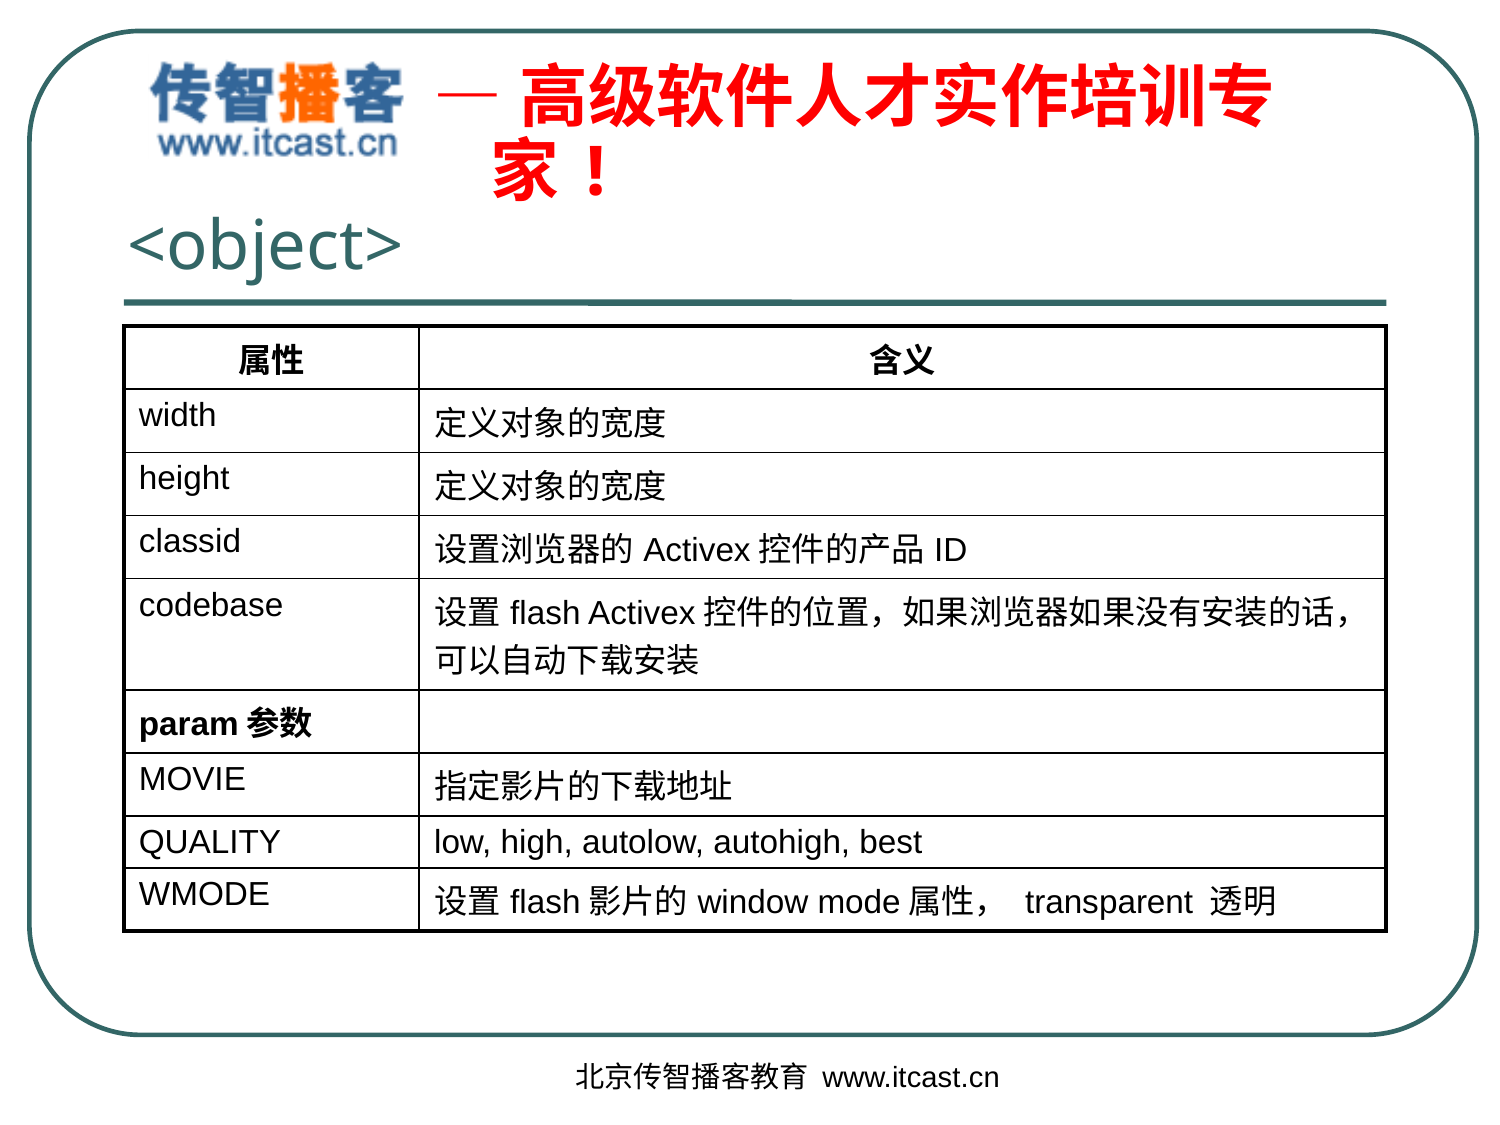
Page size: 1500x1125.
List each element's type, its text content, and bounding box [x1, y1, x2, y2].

table_cell 定义对象的宽度 [420, 390, 1384, 452]
table_cell 设置flash Activex控件的位置，如果浏览器如果没有安装的话，可以自动下载安装 [420, 579, 1384, 689]
table_cell QUALITY [126, 817, 418, 867]
table_cell 定义对象的宽度 [420, 453, 1384, 515]
table_header 含义 [420, 328, 1384, 388]
table_cell param参数 [126, 691, 418, 752]
table_cell 设置浏览器的Activex控件的产品ID [420, 516, 1384, 578]
table_cell [420, 691, 1384, 752]
table_cell height [126, 453, 418, 515]
table_cell codebase [126, 579, 418, 689]
table_cell 设置flash影片的window mode属性， transparent 透明 [420, 869, 1384, 929]
table_cell width [126, 390, 418, 452]
table_cell 指定影片的下载地址 [420, 754, 1384, 815]
table_cell MOVIE [126, 754, 418, 815]
table_cell classid [126, 516, 418, 578]
table_header 属性 [126, 328, 418, 388]
table_cell low, high, autolow, autohigh, best [420, 817, 1384, 867]
table_cell WMODE [126, 869, 418, 929]
title <object> [111, 54, 1375, 292]
